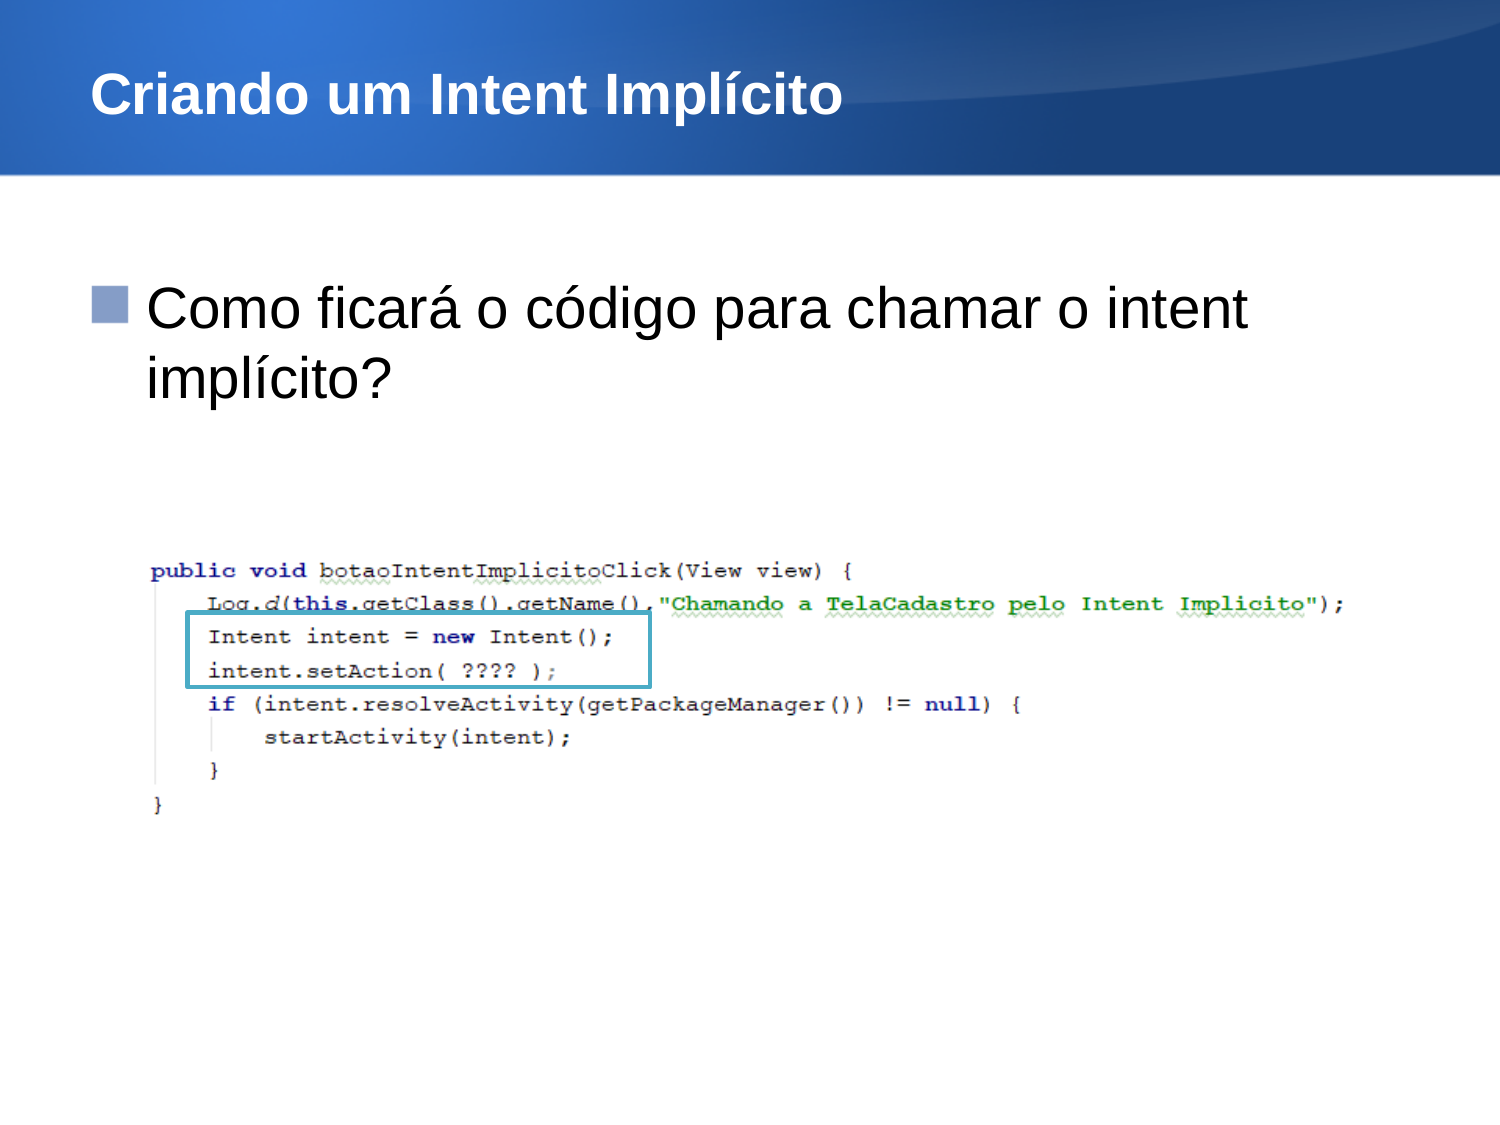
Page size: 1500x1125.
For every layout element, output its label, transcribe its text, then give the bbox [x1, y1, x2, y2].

list Como ficará o código para chamar o intent implícito? [74, 262, 1426, 1006]
title Criando um Intent Implícito [74, 32, 1426, 150]
picture [0, 0, 1500, 1125]
